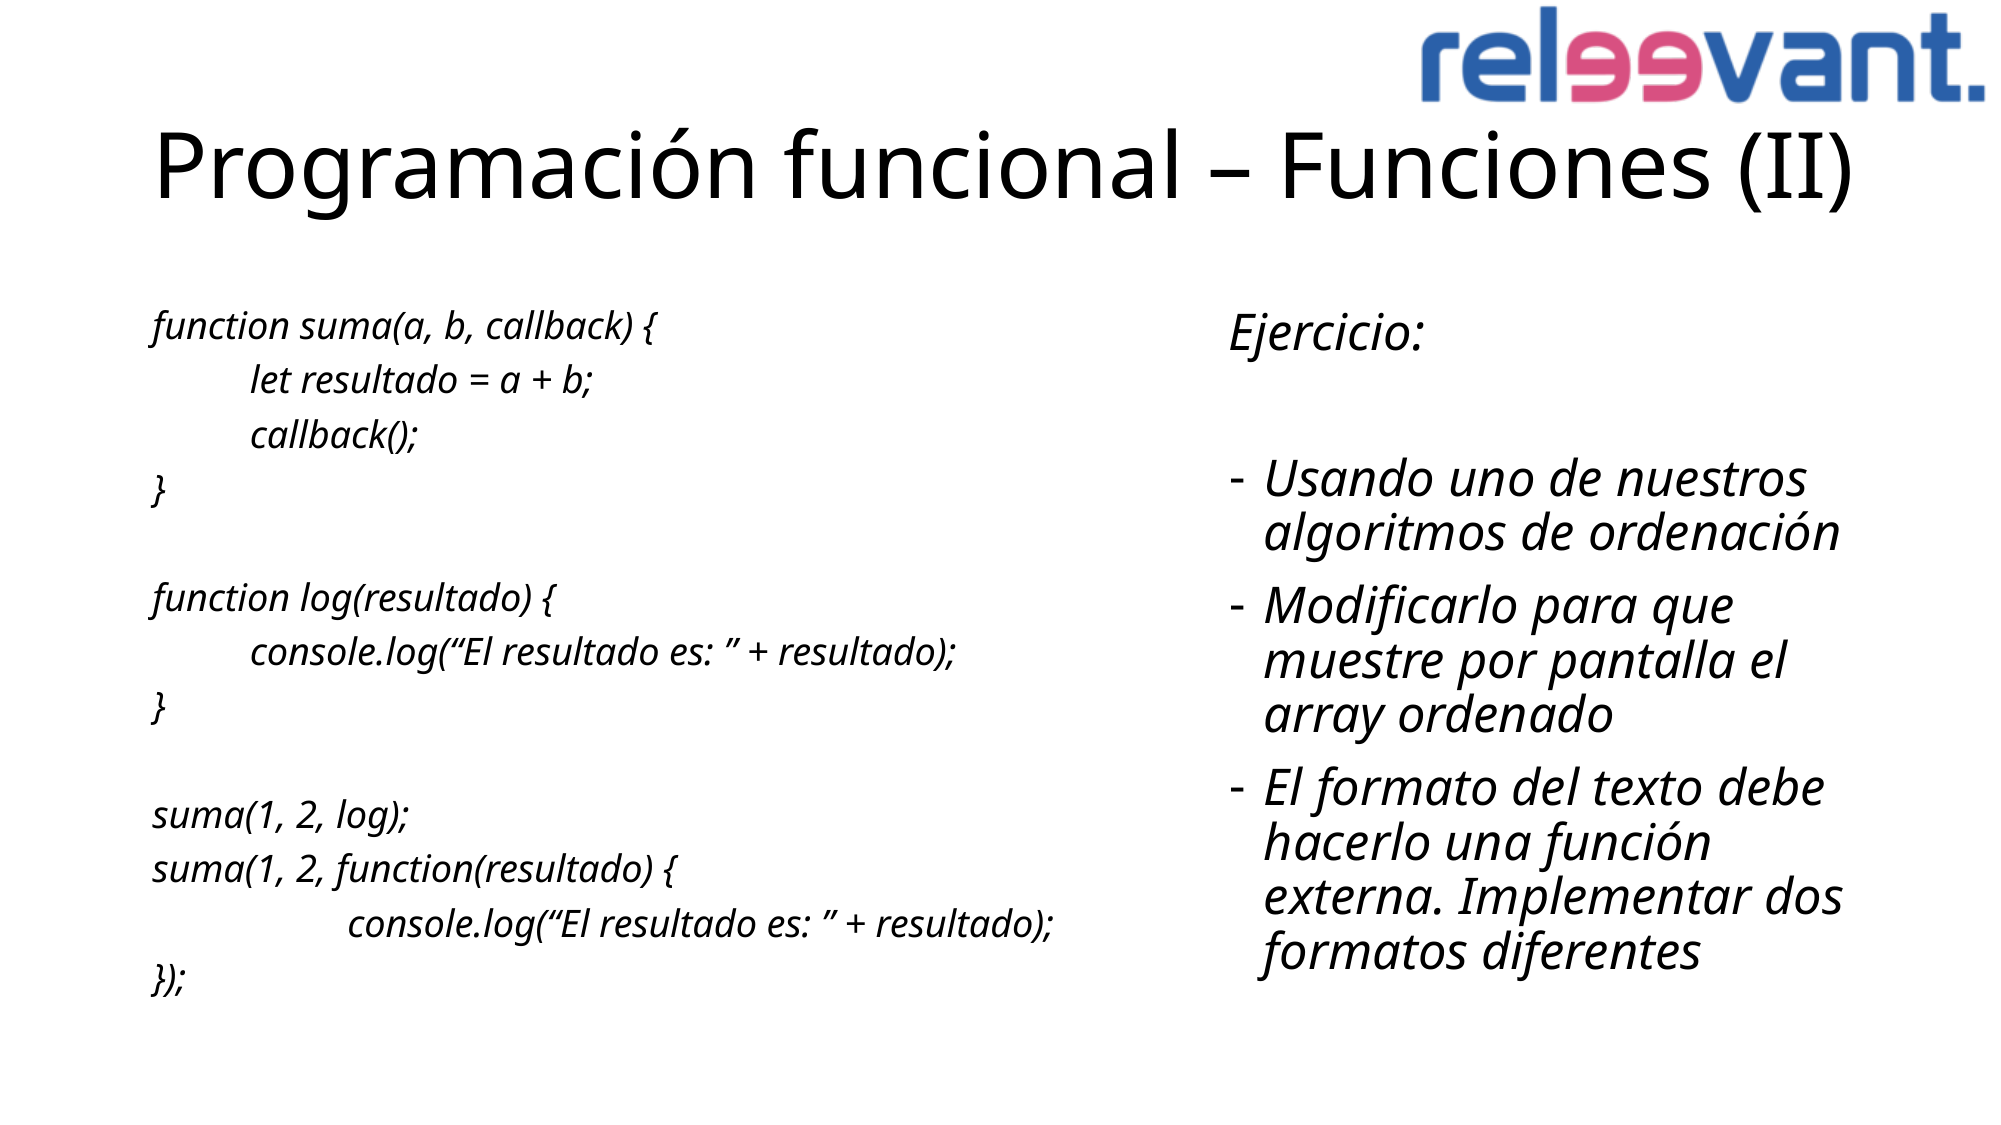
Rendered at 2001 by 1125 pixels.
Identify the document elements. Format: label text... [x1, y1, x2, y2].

list function suma(a, b, callback) { let resultado = a + b; callback(); } function log(resultado) { console.log(“El resultado es: ” + resultado); } suma(1, 2, log); suma(1, 2, function(resultado) { console.log(“El resultado es: ” + resultado); }); [137, 299, 1203, 1014]
title Programación funcional – Funciones (II) [137, 59, 1890, 278]
text_box Ejercicio: Usando uno de nuestros algoritmos de ordenación Modificarlo para que muestre por pantalla el array ordenado El formato del texto debe hacerlo una función externa. Implementar dos formatos diferentes [1213, 299, 1863, 1014]
picture [1417, 0, 1989, 133]
